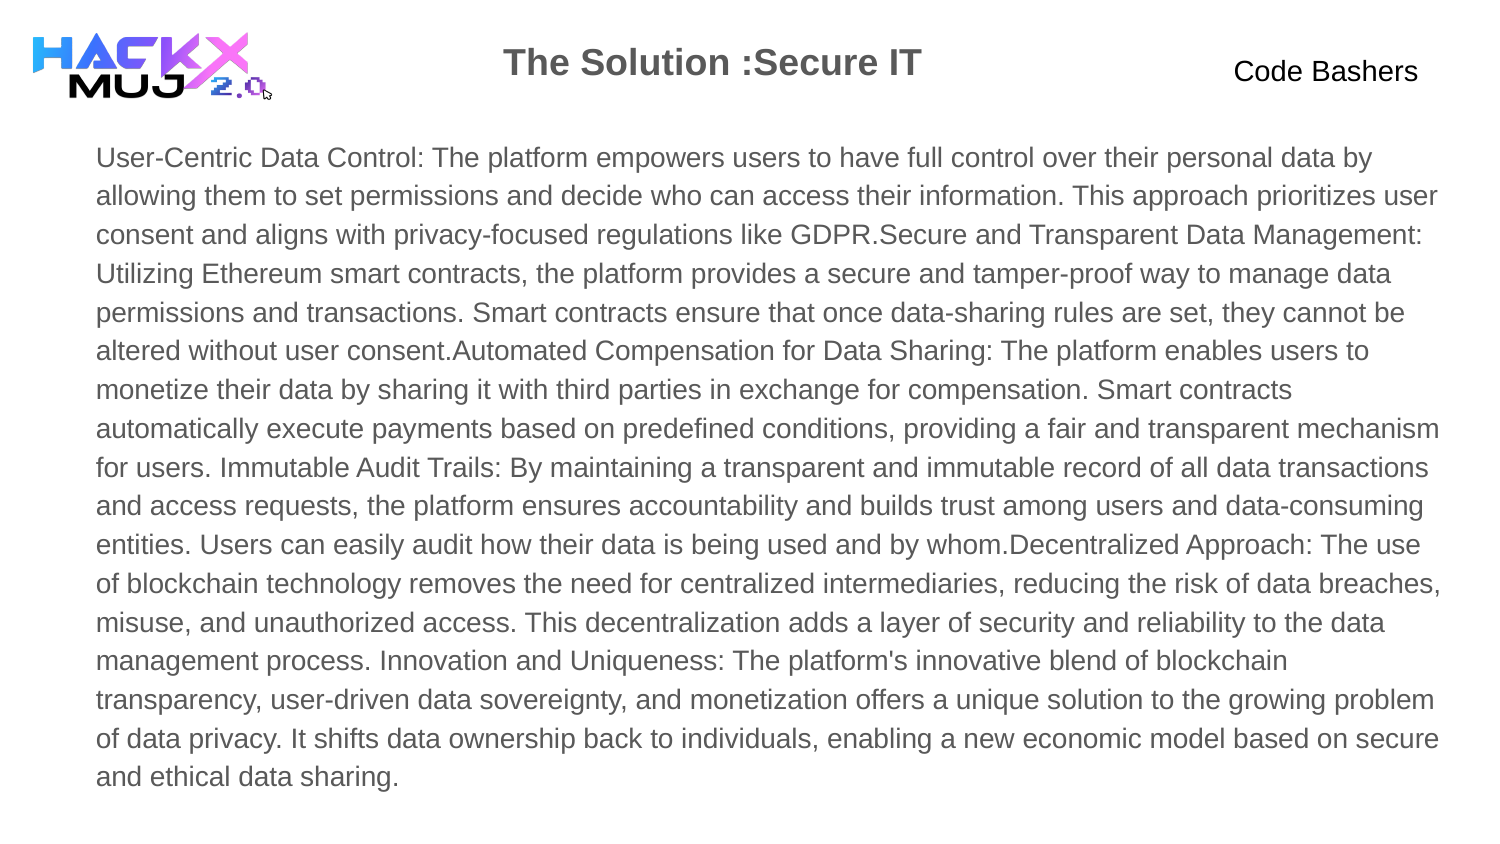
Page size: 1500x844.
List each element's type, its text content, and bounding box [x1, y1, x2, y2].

title Code Bashers [1218, 37, 1466, 99]
text_box [32, 32, 273, 105]
list User-Centric Data Control: The platform empowers users to have full control over their personal data by allowing them to set permissions and decide who can access their information. This approach prioritizes user consent and aligns with privacy-focused regulations like GDPR.Secure and Transparent Data Management: Utilizing Ethereum smart contracts, the platform provides a secure and tamper-proof way to manage data permissions and transactions. Smart contracts ensure that once data-sharing rules are set, they cannot be altered without user consent.Automated Compensation for Data Sharing: The platform enables users to monetize their data by sharing it with third parties in exchange for compensation. Smart contracts automatically execute payments based on predefined conditions, providing a fair and transparent mechanism for users. Immutable Audit Trails: By maintaining a transparent and immutable record of all data transactions and access requests, the platform ensures accountability and builds trust among users and data-consuming entities. Users can easily audit how their data is being used and by whom.Decentralized Approach: The use of blockchain technology removes the need for centralized intermediaries, reducing the risk of data breaches, misuse, and unauthorized access. This decentralization adds a layer of security and reliability to the data management process. Innovation and Uniqueness: The platform's innovative blend of blockchain transparency, user-driven data sovereignty, and monetization offers a unique solution to the growing problem of data privacy. It shifts data ownership back to individuals, enabling a new economic model based on secure and ethical data sharing. [62, 118, 1460, 796]
text_box The Solution :Secure IT [488, 23, 946, 99]
